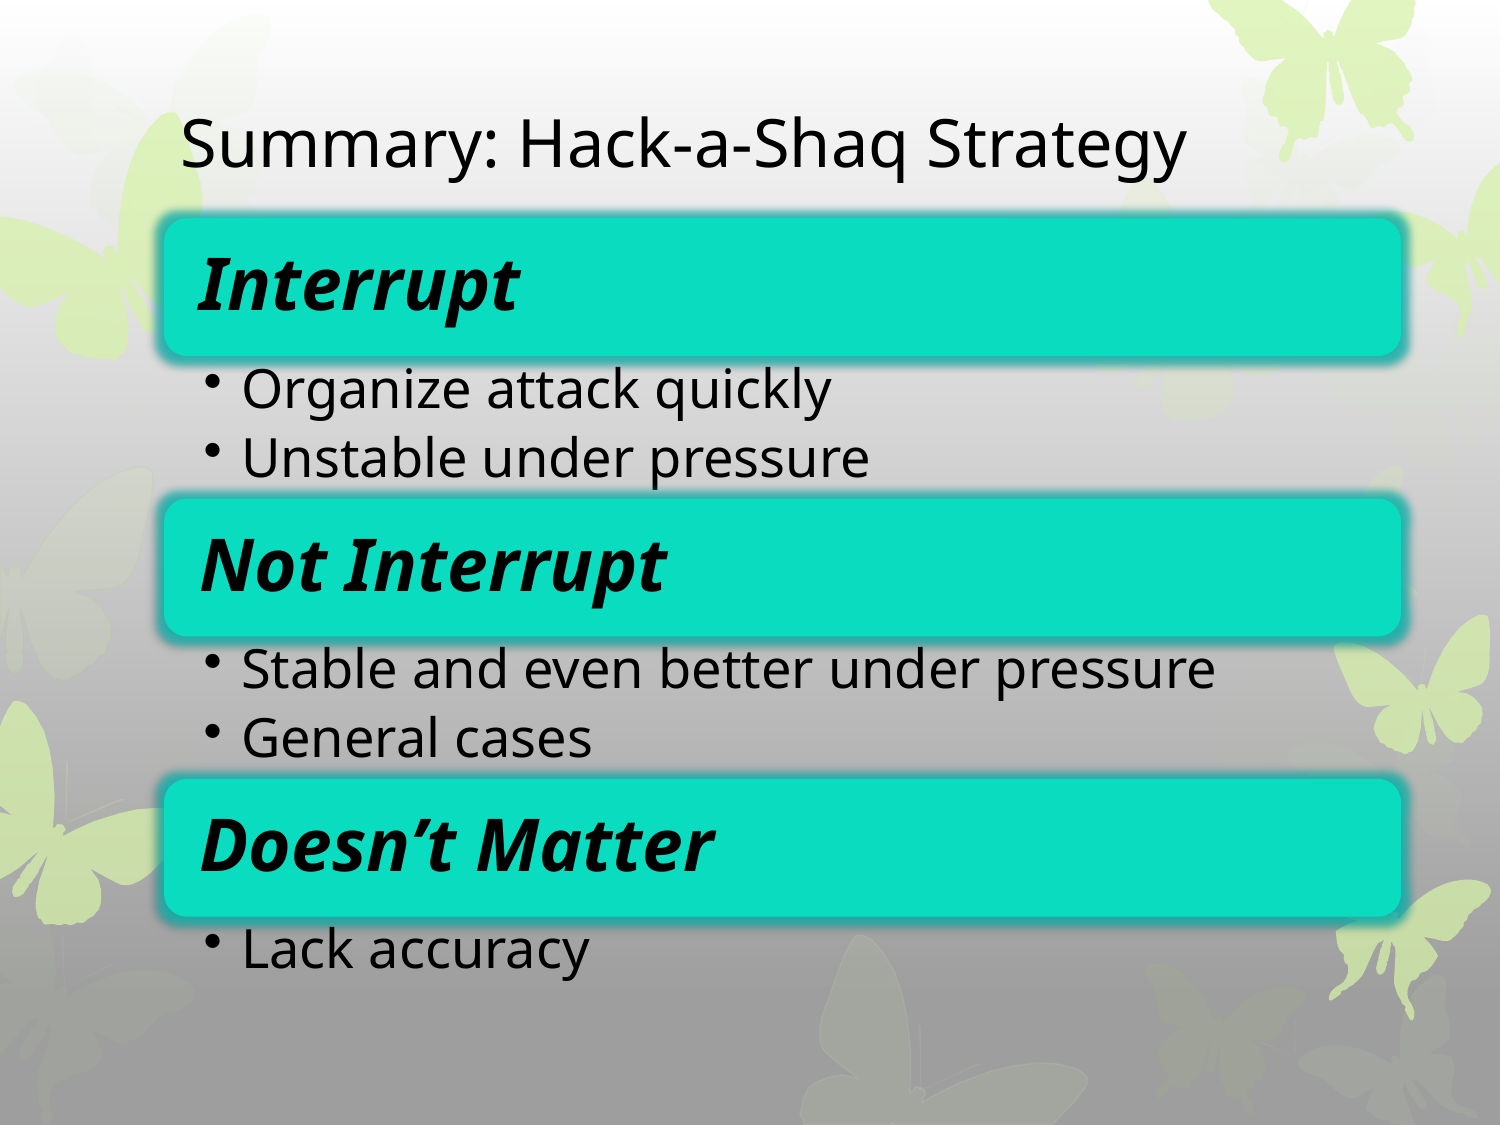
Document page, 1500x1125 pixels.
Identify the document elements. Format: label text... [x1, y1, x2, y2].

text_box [163, 212, 1402, 1018]
title Summary: Hack-a-Shaq Strategy [165, 64, 1335, 208]
